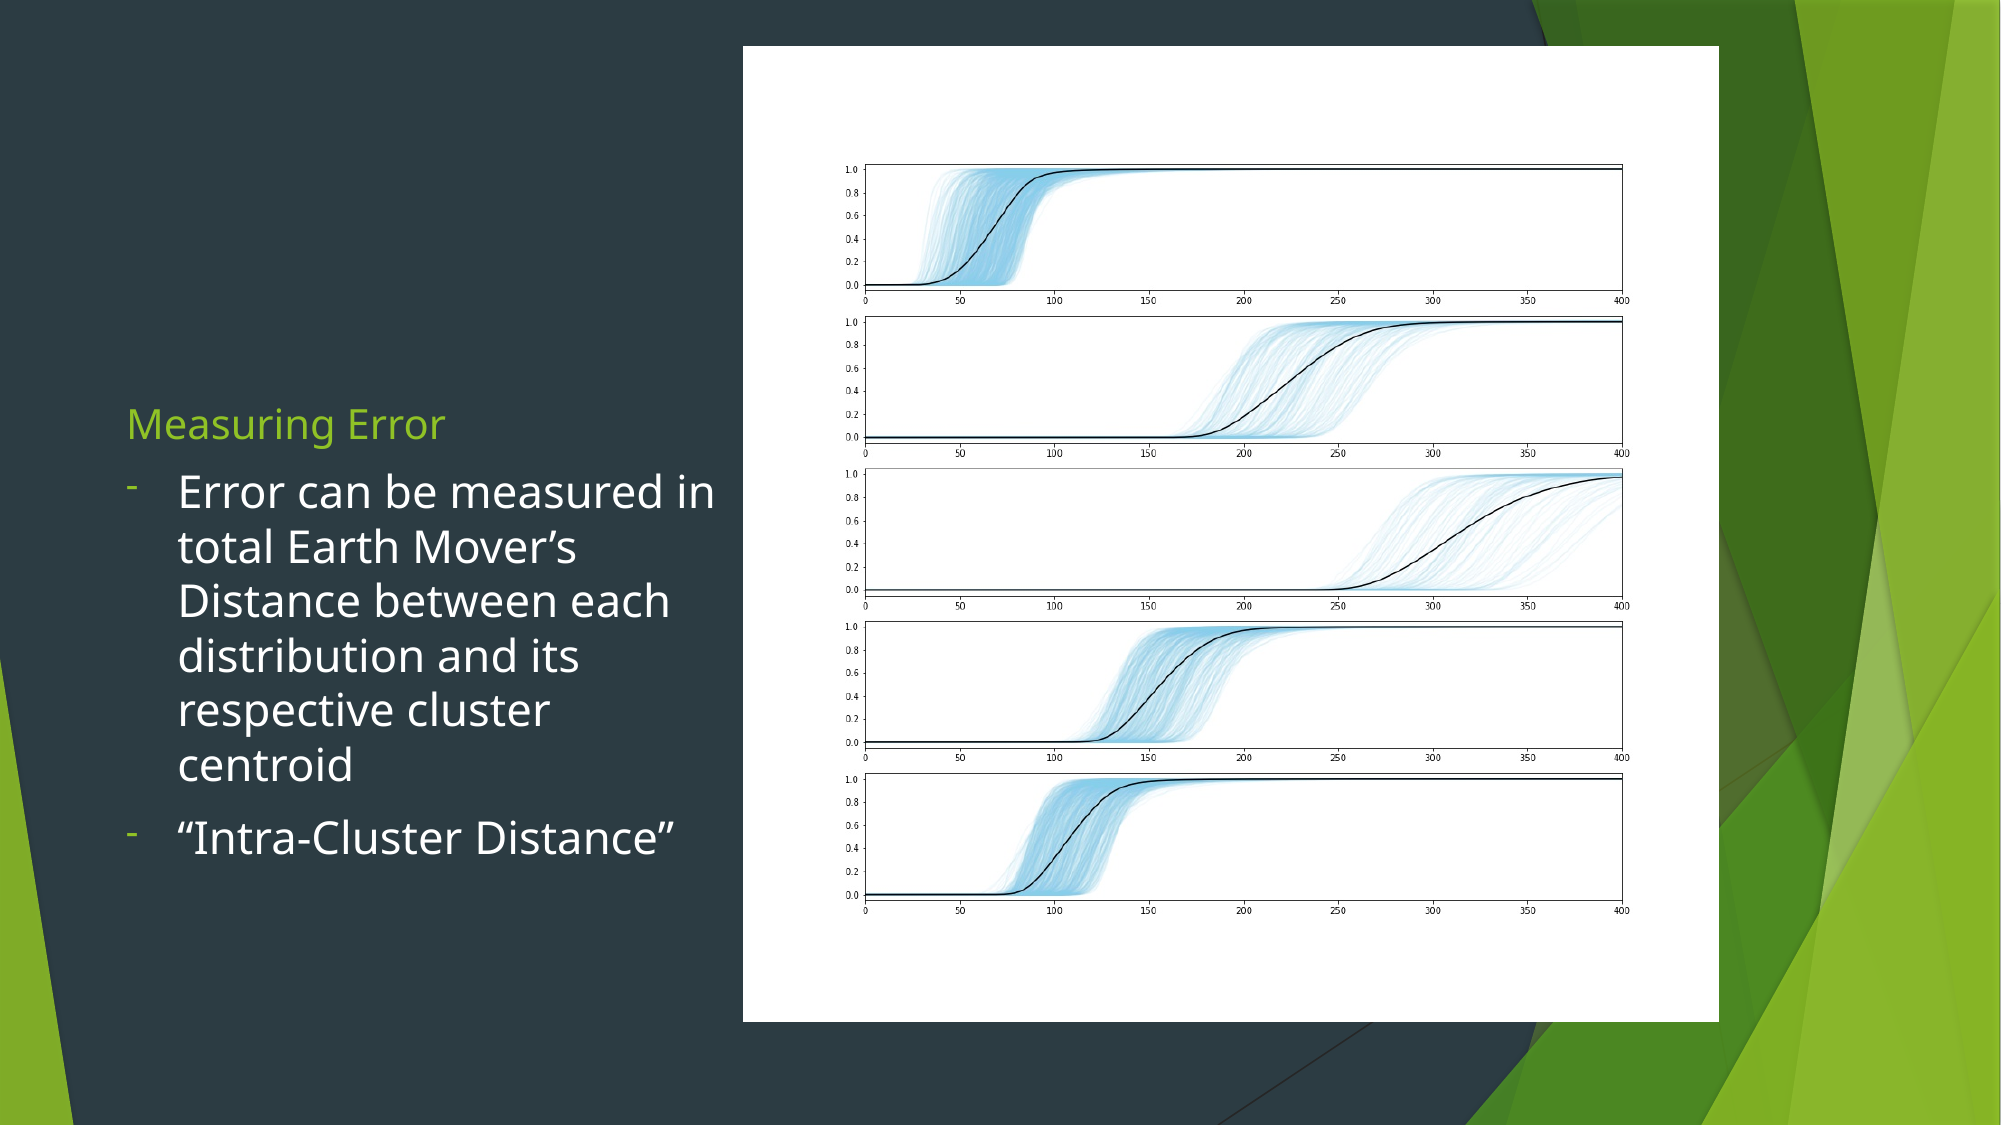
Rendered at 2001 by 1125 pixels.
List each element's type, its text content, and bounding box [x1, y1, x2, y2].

list Error can be measured in total Earth Mover’s Distance between each distribution and its respective cluster centroid “Intra-Cluster Distance” [111, 455, 738, 880]
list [742, 45, 1719, 1022]
title Measuring Error [111, 245, 738, 455]
